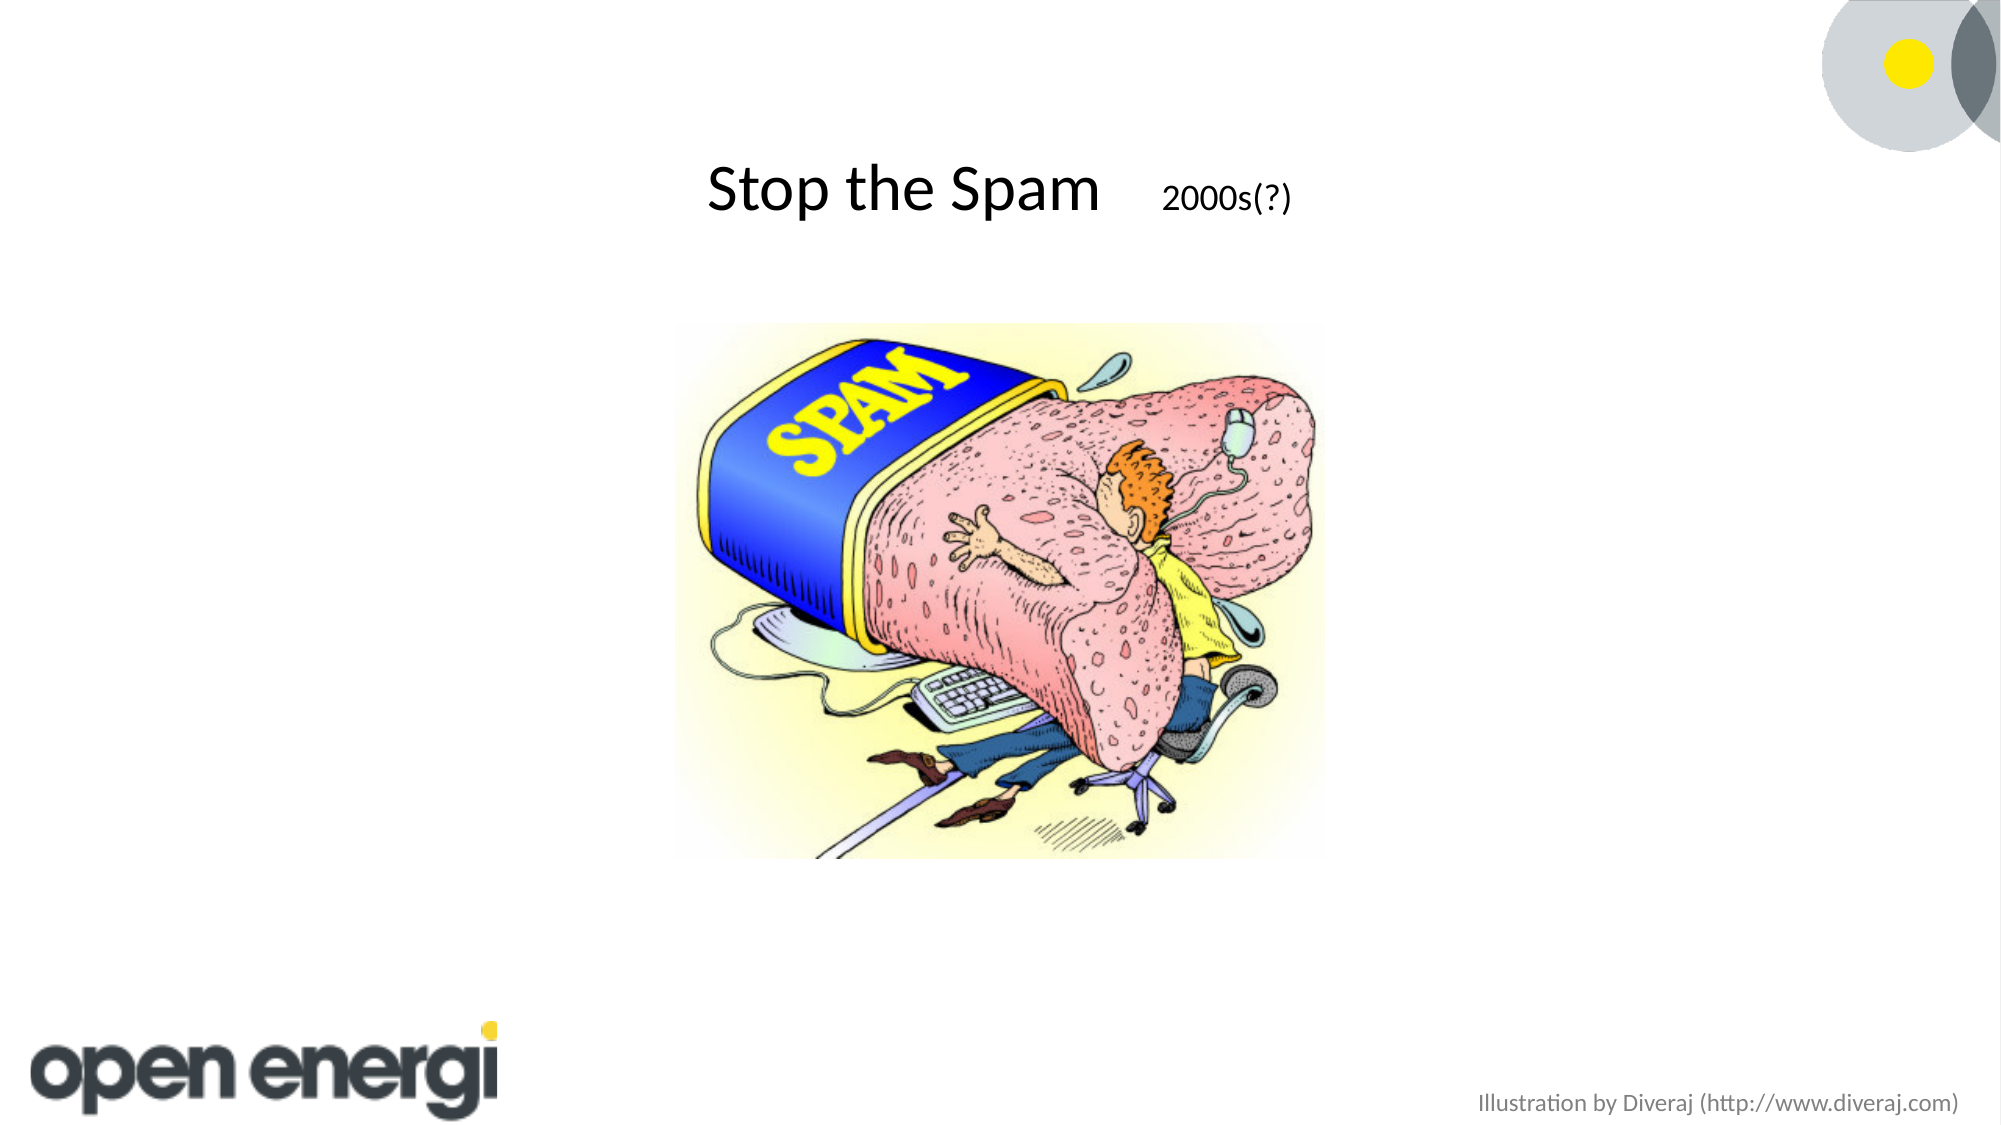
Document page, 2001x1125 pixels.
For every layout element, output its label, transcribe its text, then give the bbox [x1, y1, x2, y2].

text_box Illustration by Diveraj (http://www.diveraj.com) [1463, 1079, 2000, 1125]
picture [674, 323, 1326, 859]
title Stop the Spam 2000s(?) [324, 136, 1675, 324]
